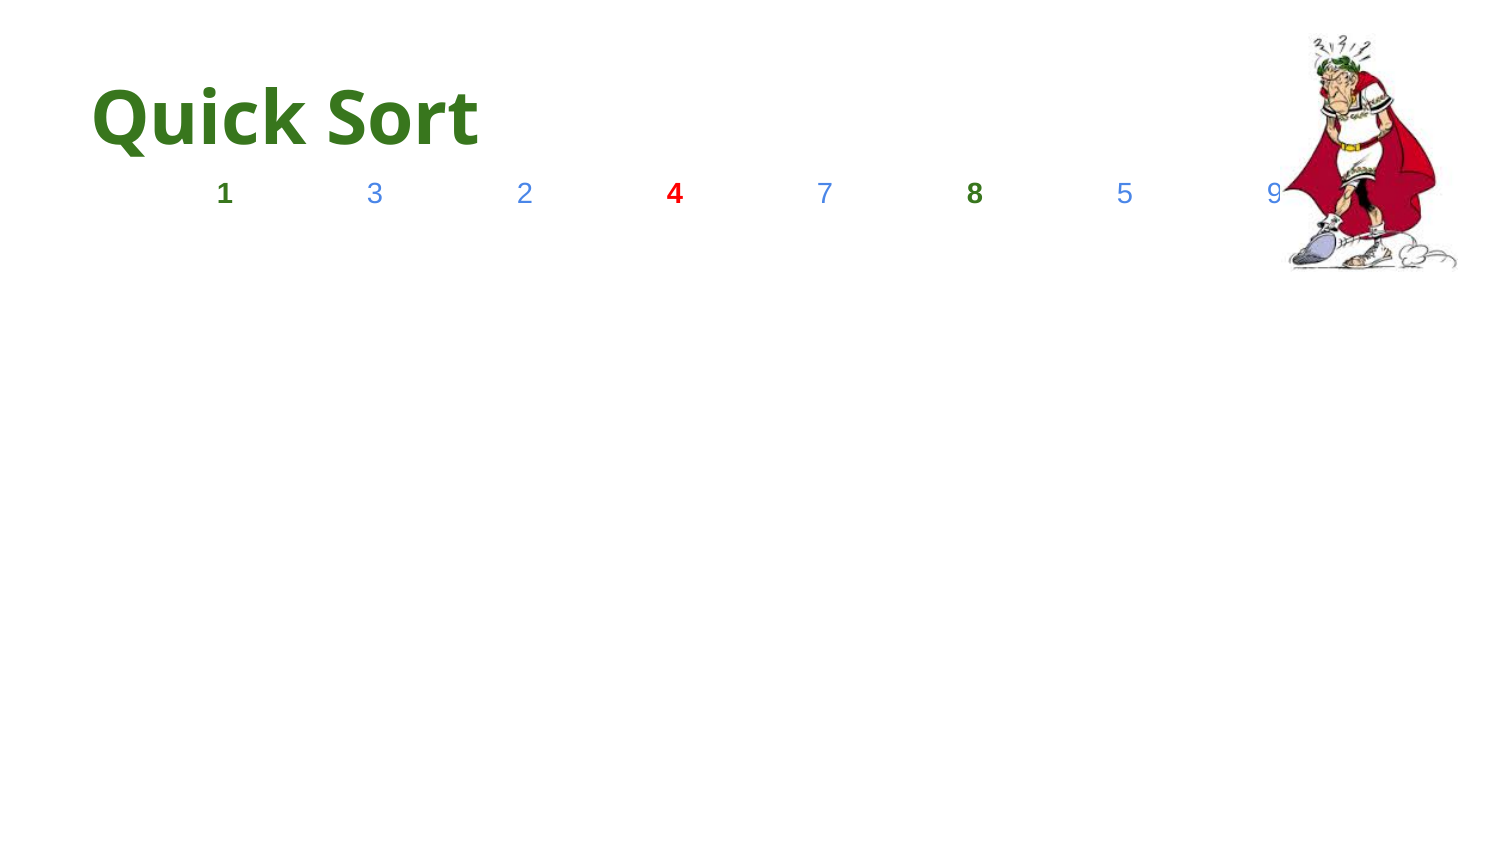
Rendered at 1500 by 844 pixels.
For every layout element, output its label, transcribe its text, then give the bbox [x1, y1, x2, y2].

picture [1280, 33, 1459, 272]
list 1 3 2 4 7 8 5 9 [75, 159, 1425, 808]
title Quick Sort [75, 33, 1279, 159]
